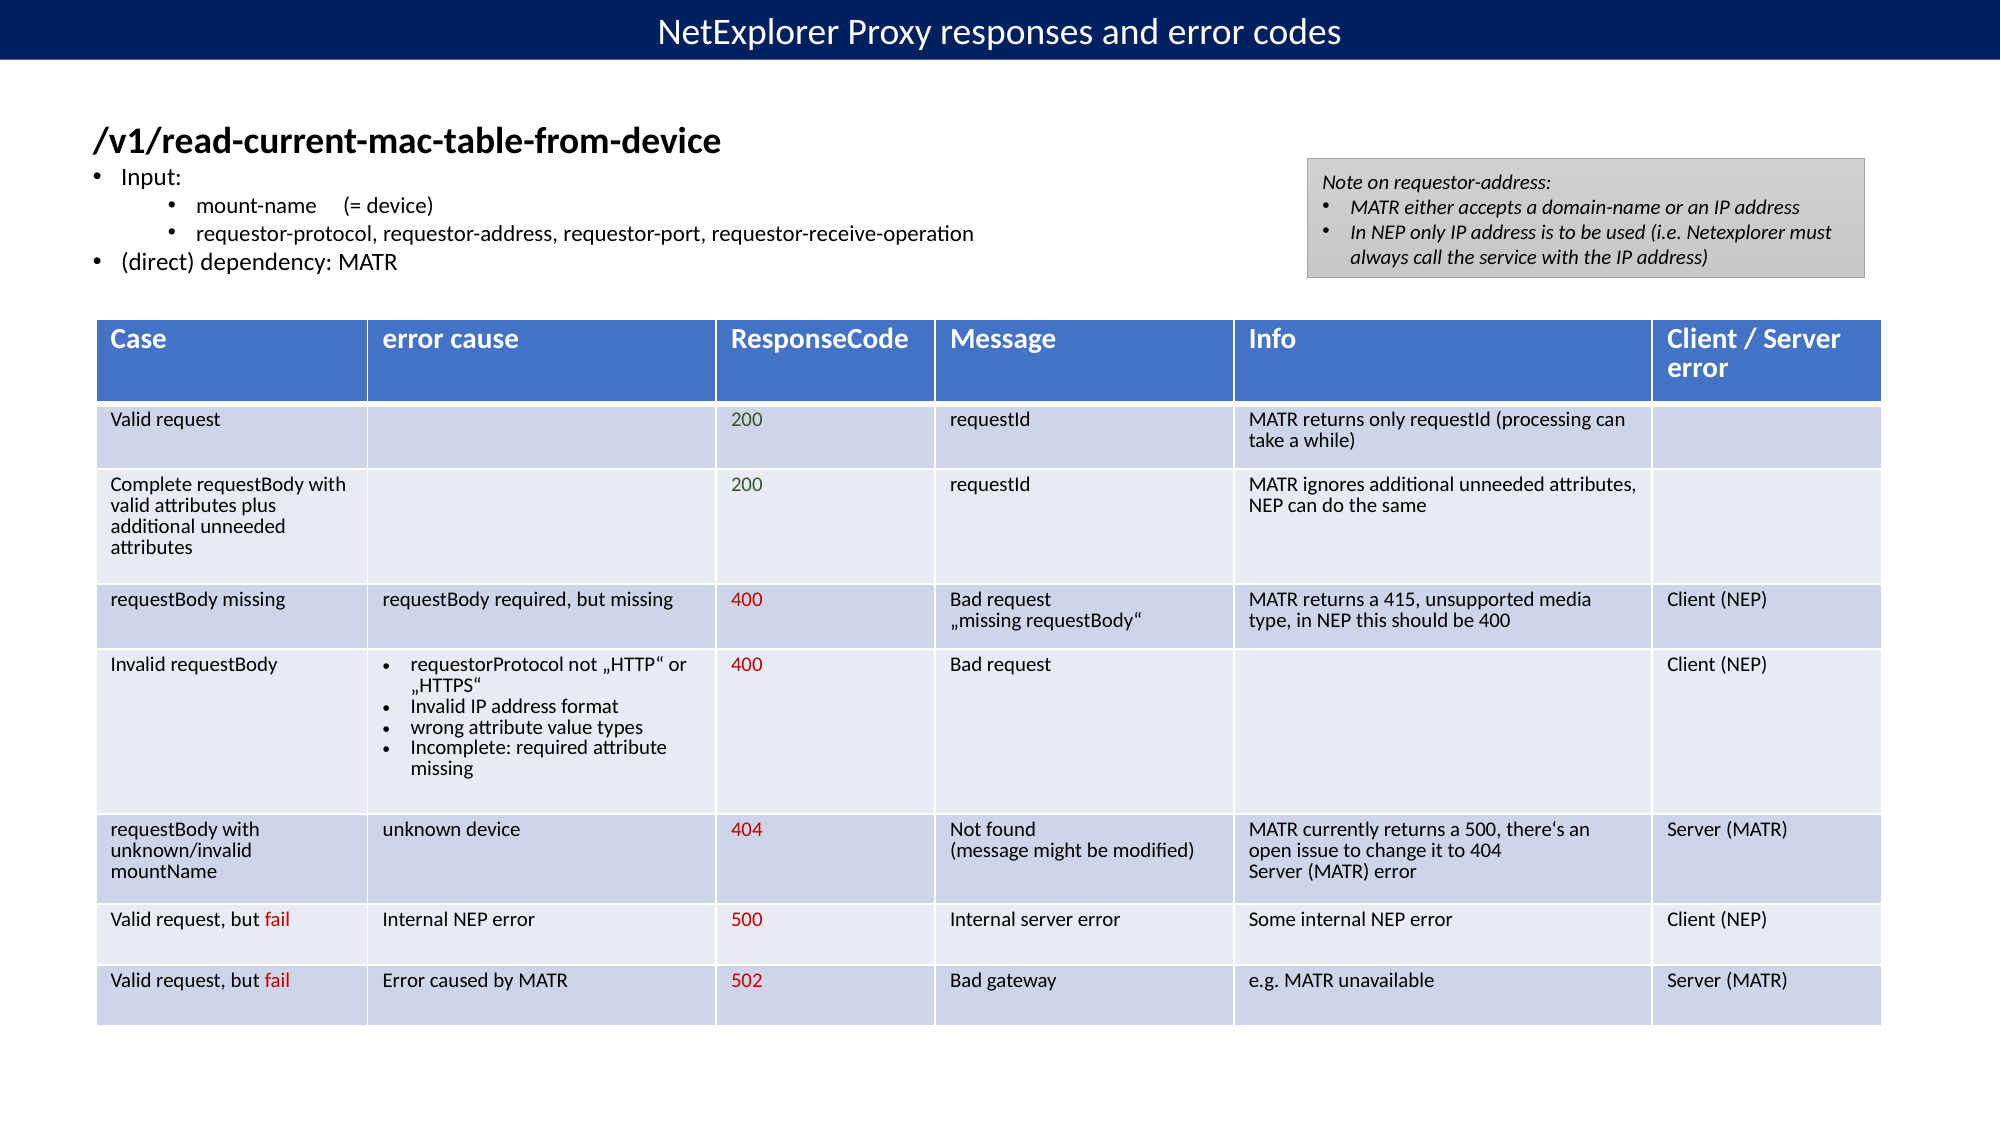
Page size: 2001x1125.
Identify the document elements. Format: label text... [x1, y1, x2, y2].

table_cell MATR returns a 415, unsupported media type, in NEP this should be 400 [1235, 585, 1651, 648]
table_cell [368, 407, 715, 468]
table_cell Error caused by MATR [368, 966, 715, 1025]
table_cell requestId [936, 470, 1233, 583]
table_cell 502 [717, 966, 934, 1025]
text_box NetExplorer Proxy responses and error codes [0, 0, 2000, 60]
table_cell Client (NEP) [1653, 650, 1881, 813]
table_cell requestId [936, 407, 1233, 468]
table_cell Server (MATR) [1653, 815, 1881, 903]
table_cell MATR returns only requestId (processing can take a while) [1235, 407, 1651, 468]
table_header Info [1235, 320, 1651, 401]
table_header ResponseCode [717, 320, 934, 401]
table_cell unknown device [368, 815, 715, 903]
table_cell MATR ignores additional unneeded attributes, NEP can do the same [1235, 470, 1651, 583]
table_cell 500 [717, 905, 934, 964]
table_cell 200 [717, 407, 934, 468]
table_cell requestorProtocol not „HTTP“ or „HTTPS“ Invalid IP address format wrong attribute value types Incomplete: required attribute missing [368, 650, 715, 813]
table_cell requestBody with unknown/invalid mountName [97, 815, 367, 903]
table_header error cause [368, 320, 715, 401]
table_cell [1653, 470, 1881, 583]
table_cell Valid request, but fail [97, 905, 367, 964]
table_cell [368, 470, 715, 583]
table_cell Valid request [97, 407, 367, 468]
table_header Client / Server error [1653, 320, 1881, 401]
table_cell 200 [717, 470, 934, 583]
table_cell MATR currently returns a 500, there‘s an open issue to change it to 404 Server (MATR) error [1235, 815, 1651, 903]
table_cell Not found (message might be modified) [936, 815, 1233, 903]
table_cell Complete requestBody with valid attributes plus additional unneeded attributes [97, 470, 367, 583]
text_box /v1/read-current-mac-table-from-device Input: mount-name (= device) requestor-protocol, requestor-address, requestor-port, requestor-receive-operation (direct) dependency: MATR [78, 108, 1134, 283]
table_cell Internal NEP error [368, 905, 715, 964]
table_cell 400 [717, 650, 934, 813]
table_cell Internal server error [936, 905, 1233, 964]
table_cell [1653, 407, 1881, 468]
text_box Note on requestor-address: MATR either accepts a domain-name or an IP address In NEP only IP address is to be used (i.e. Netexplorer must always call the service with the IP address) [1307, 158, 1865, 278]
table_cell e.g. MATR unavailable [1235, 966, 1651, 1025]
table_header Message [936, 320, 1233, 401]
table_cell Valid request, but fail [97, 966, 367, 1025]
table_cell Some internal NEP error [1235, 905, 1651, 964]
table_cell Invalid requestBody [97, 650, 367, 813]
table_cell Bad gateway [936, 966, 1233, 1025]
table_cell [1235, 650, 1651, 813]
table_cell requestBody required, but missing [368, 585, 715, 648]
table_cell 404 [717, 815, 934, 903]
table_cell Bad request [936, 650, 1233, 813]
table_cell Server (MATR) [1653, 966, 1881, 1025]
table_header Case [97, 320, 367, 401]
table_cell requestBody missing [97, 585, 367, 648]
table_cell Client (NEP) [1653, 905, 1881, 964]
table_cell 400 [717, 585, 934, 648]
table_cell Bad request „missing requestBody“ [936, 585, 1233, 648]
table_cell Client (NEP) [1653, 585, 1881, 648]
